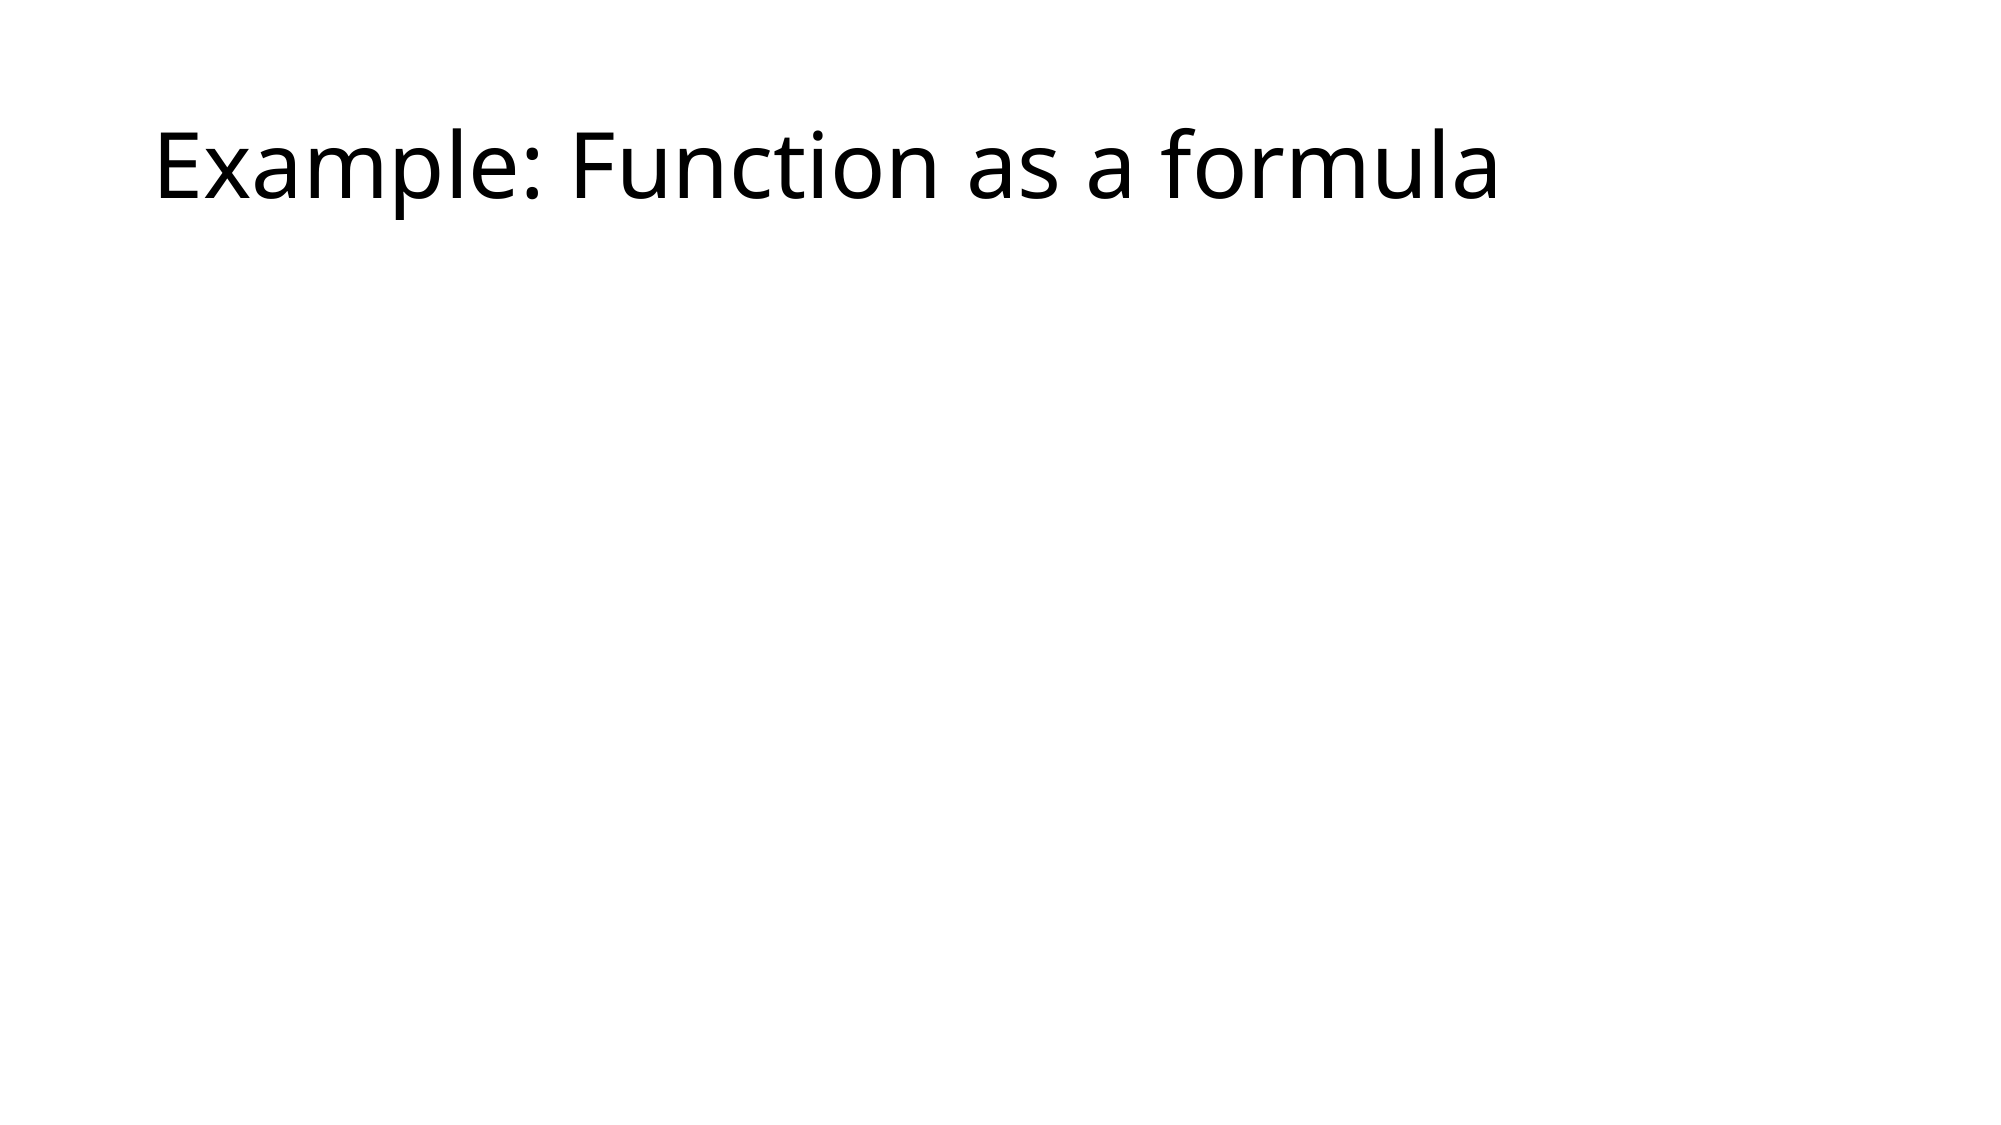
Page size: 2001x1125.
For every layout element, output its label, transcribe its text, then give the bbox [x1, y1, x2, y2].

title Example: Function as a formula [137, 59, 1863, 278]
